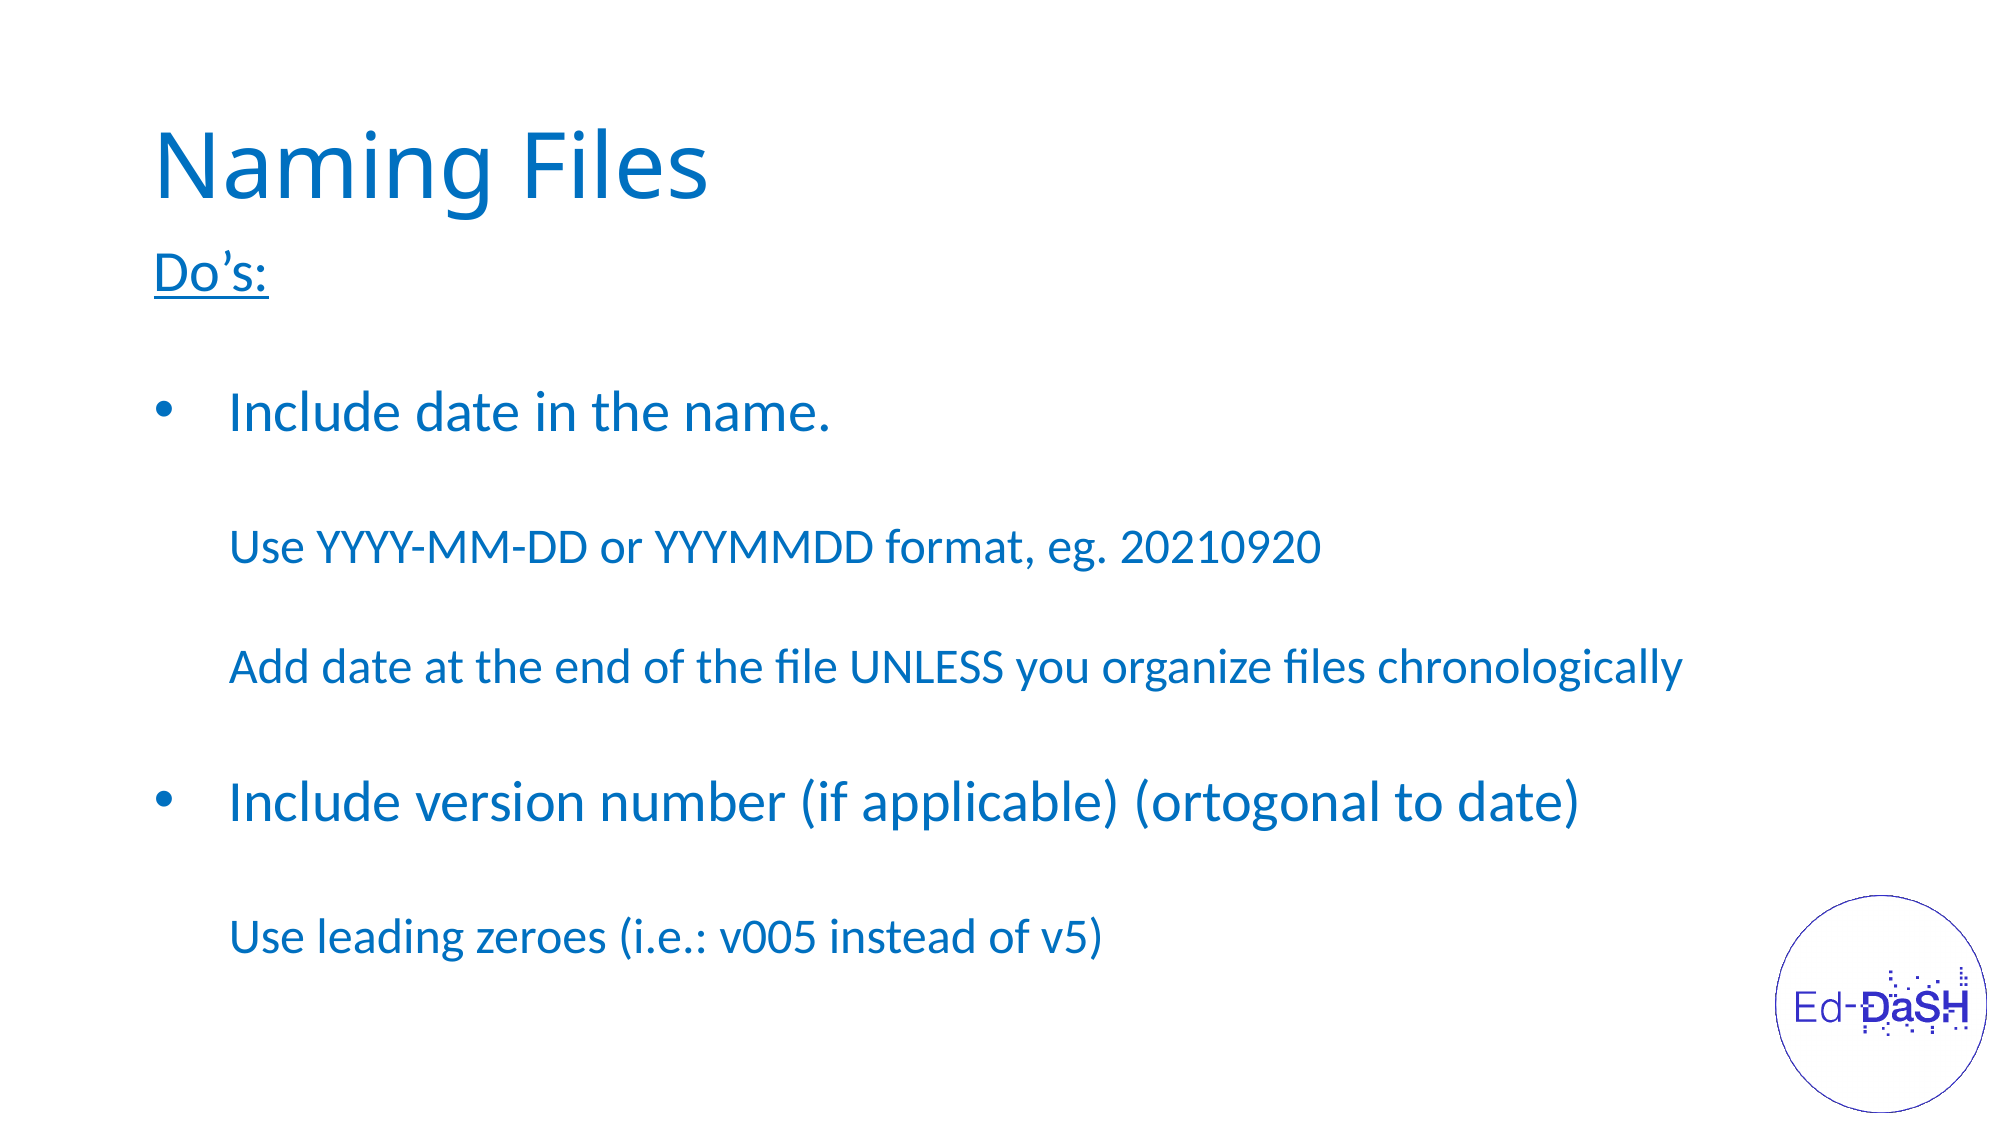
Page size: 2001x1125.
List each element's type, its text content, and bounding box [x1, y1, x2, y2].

picture [1774, 895, 1987, 1113]
title Naming Files [137, 59, 1863, 278]
text_box Do’s: Include date in the name. Use YYYY-MM-DD or YYYMMDD format, eg. 20210920 Add date at the end of the file UNLESS you organize files chronologically Include version number (if applicable) (ortogonal to date) Use leading zeroes (i.e.: v005 instead of v5) [139, 278, 1739, 1041]
